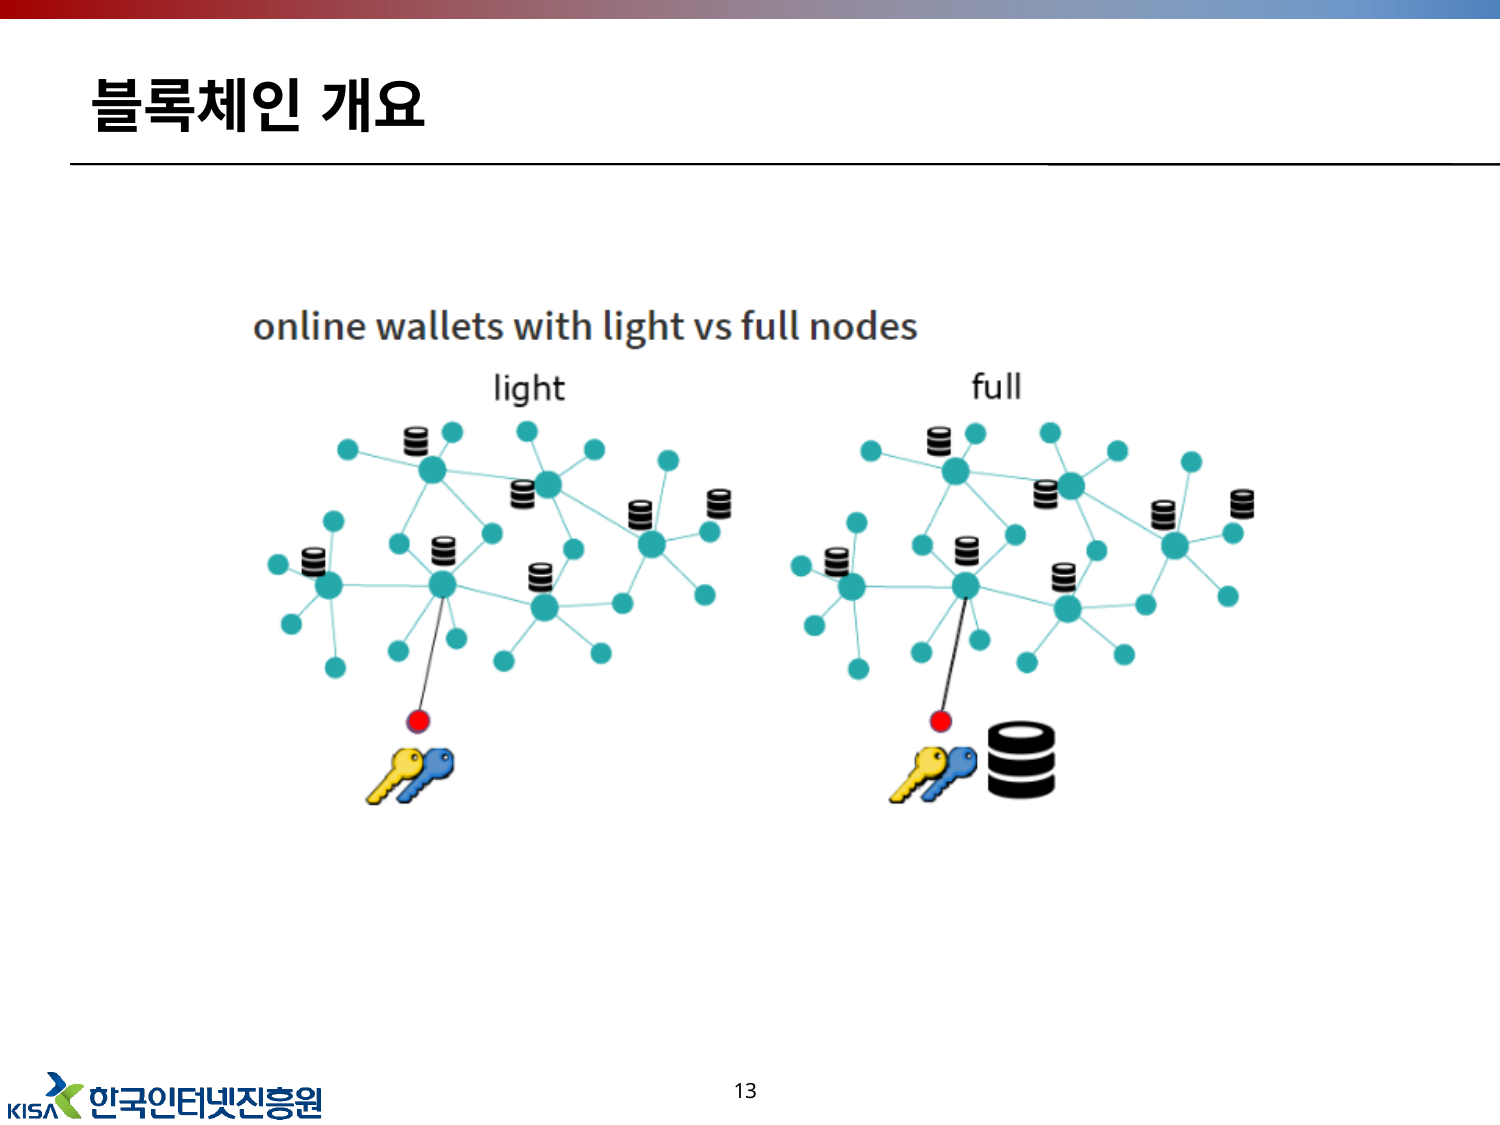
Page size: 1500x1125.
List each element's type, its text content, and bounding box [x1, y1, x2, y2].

picture [0, 1066, 327, 1125]
slide_number 13 [587, 1070, 904, 1118]
title 블록체인 개요 [75, 45, 1477, 164]
picture [227, 293, 1273, 832]
